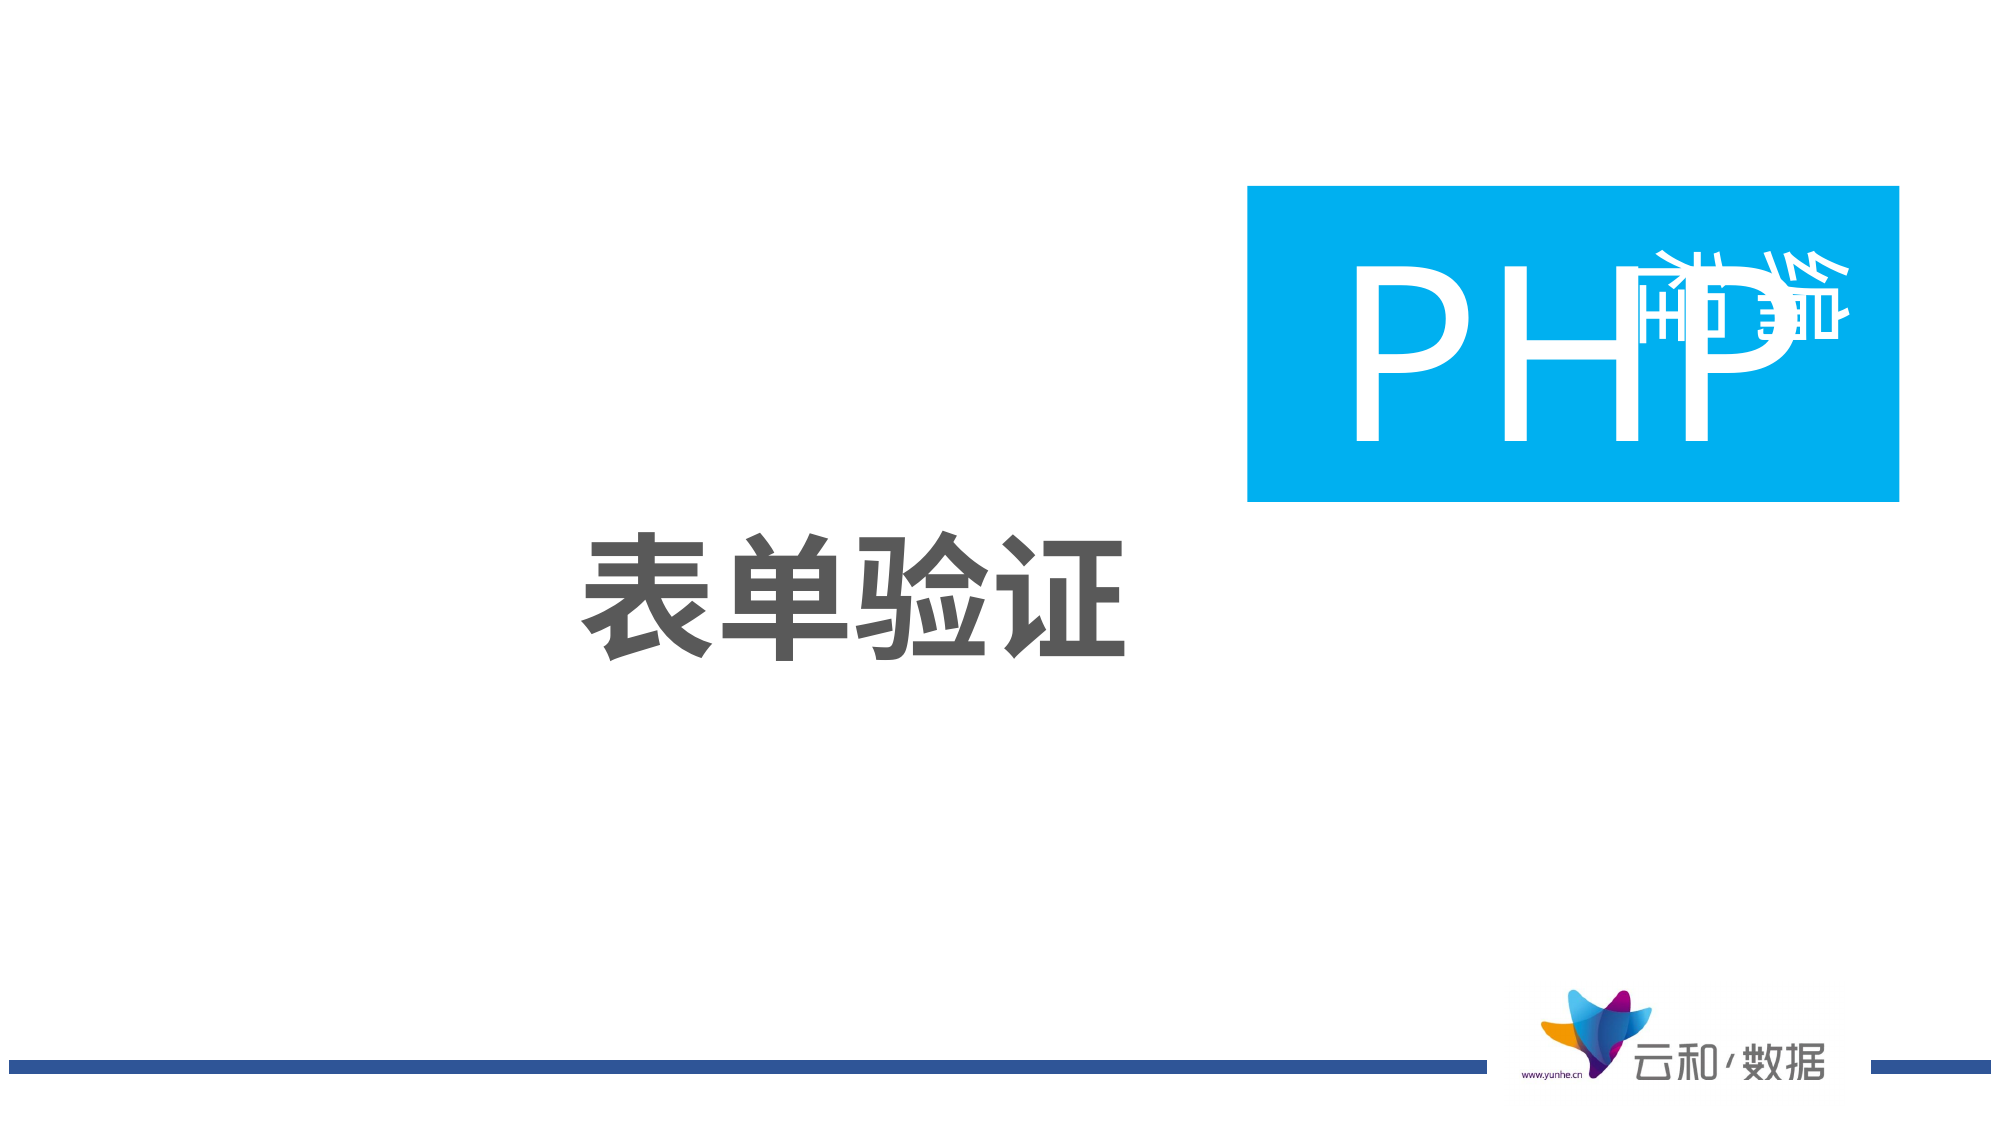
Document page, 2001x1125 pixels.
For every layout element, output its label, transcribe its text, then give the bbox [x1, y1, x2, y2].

text_box 表单验证 [564, 504, 1156, 685]
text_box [1247, 185, 1900, 505]
picture [1504, 981, 1845, 1106]
